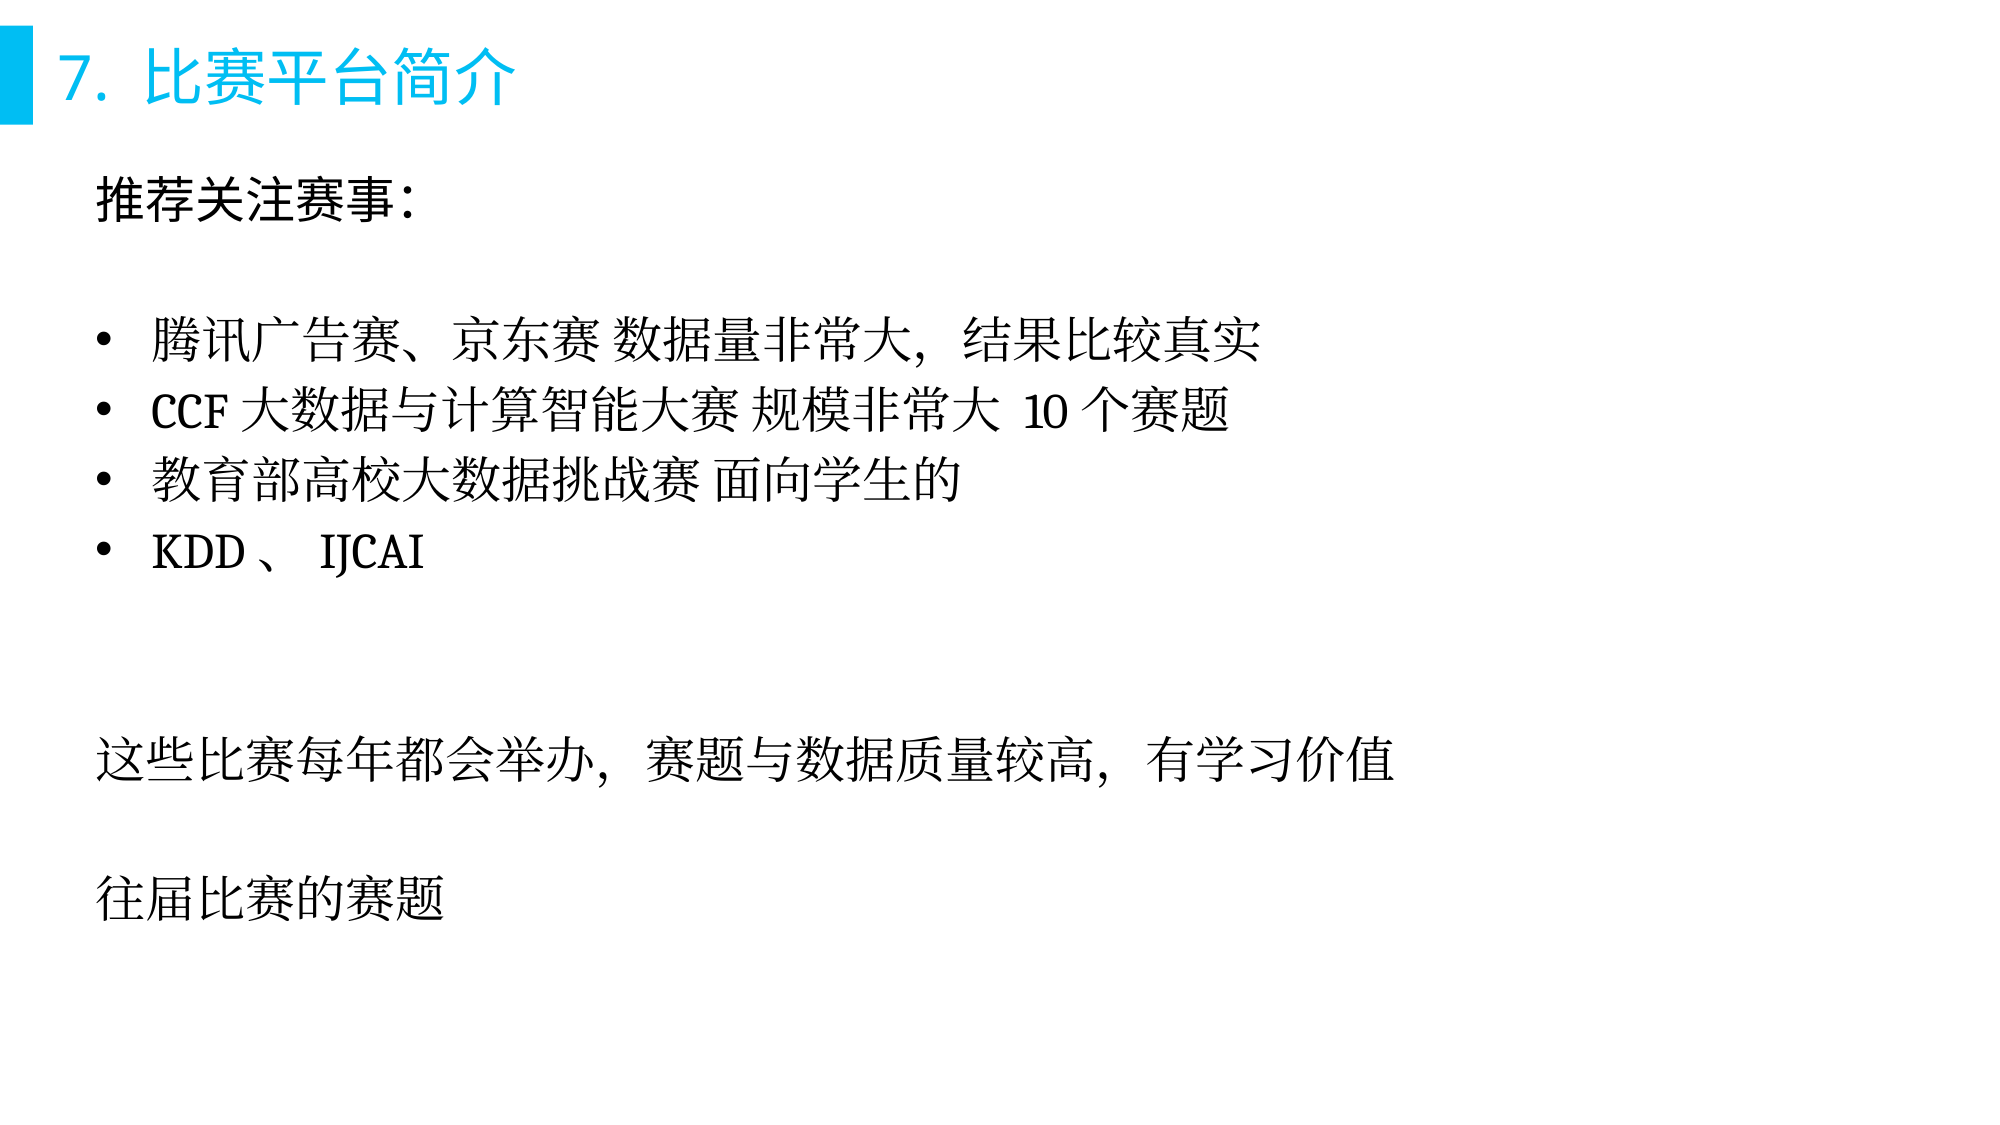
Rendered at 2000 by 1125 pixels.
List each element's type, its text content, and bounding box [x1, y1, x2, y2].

text_box 推荐关注赛事： 腾讯广告赛、京东赛 数据量非常大，结果比较真实 CCF大数据与计算智能大赛 规模非常大 10个赛题 教育部高校大数据挑战赛 面向学生的 KDD、IJCAI 这些比赛每年都会举办，赛题与数据质量较高，有学习价值 往届比赛的赛题 [80, 160, 1842, 1083]
title 7. 比赛平台简介 [42, 25, 1933, 125]
